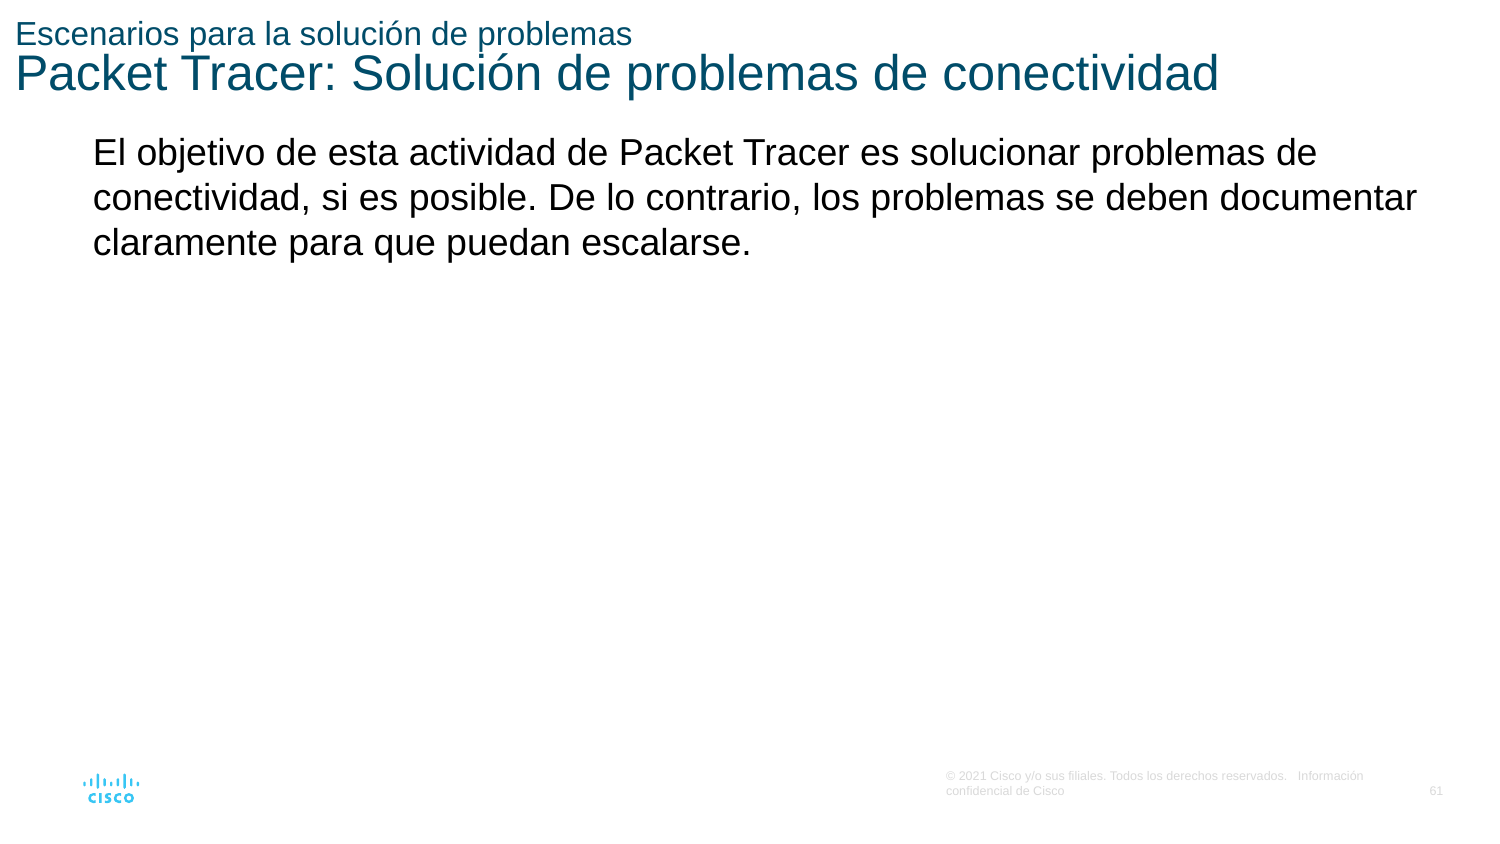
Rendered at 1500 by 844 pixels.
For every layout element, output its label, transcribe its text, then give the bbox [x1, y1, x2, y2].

title Escenarios para la solución de problemas Packet Tracer: Solución de problemas de conectividad [0, 0, 1369, 121]
list El objetivo de esta actividad de Packet Tracer es solucionar problemas de conectividad, si es posible. De lo contrario, los problemas se deben documentar claramente para que puedan escalarse. [77, 120, 1437, 726]
